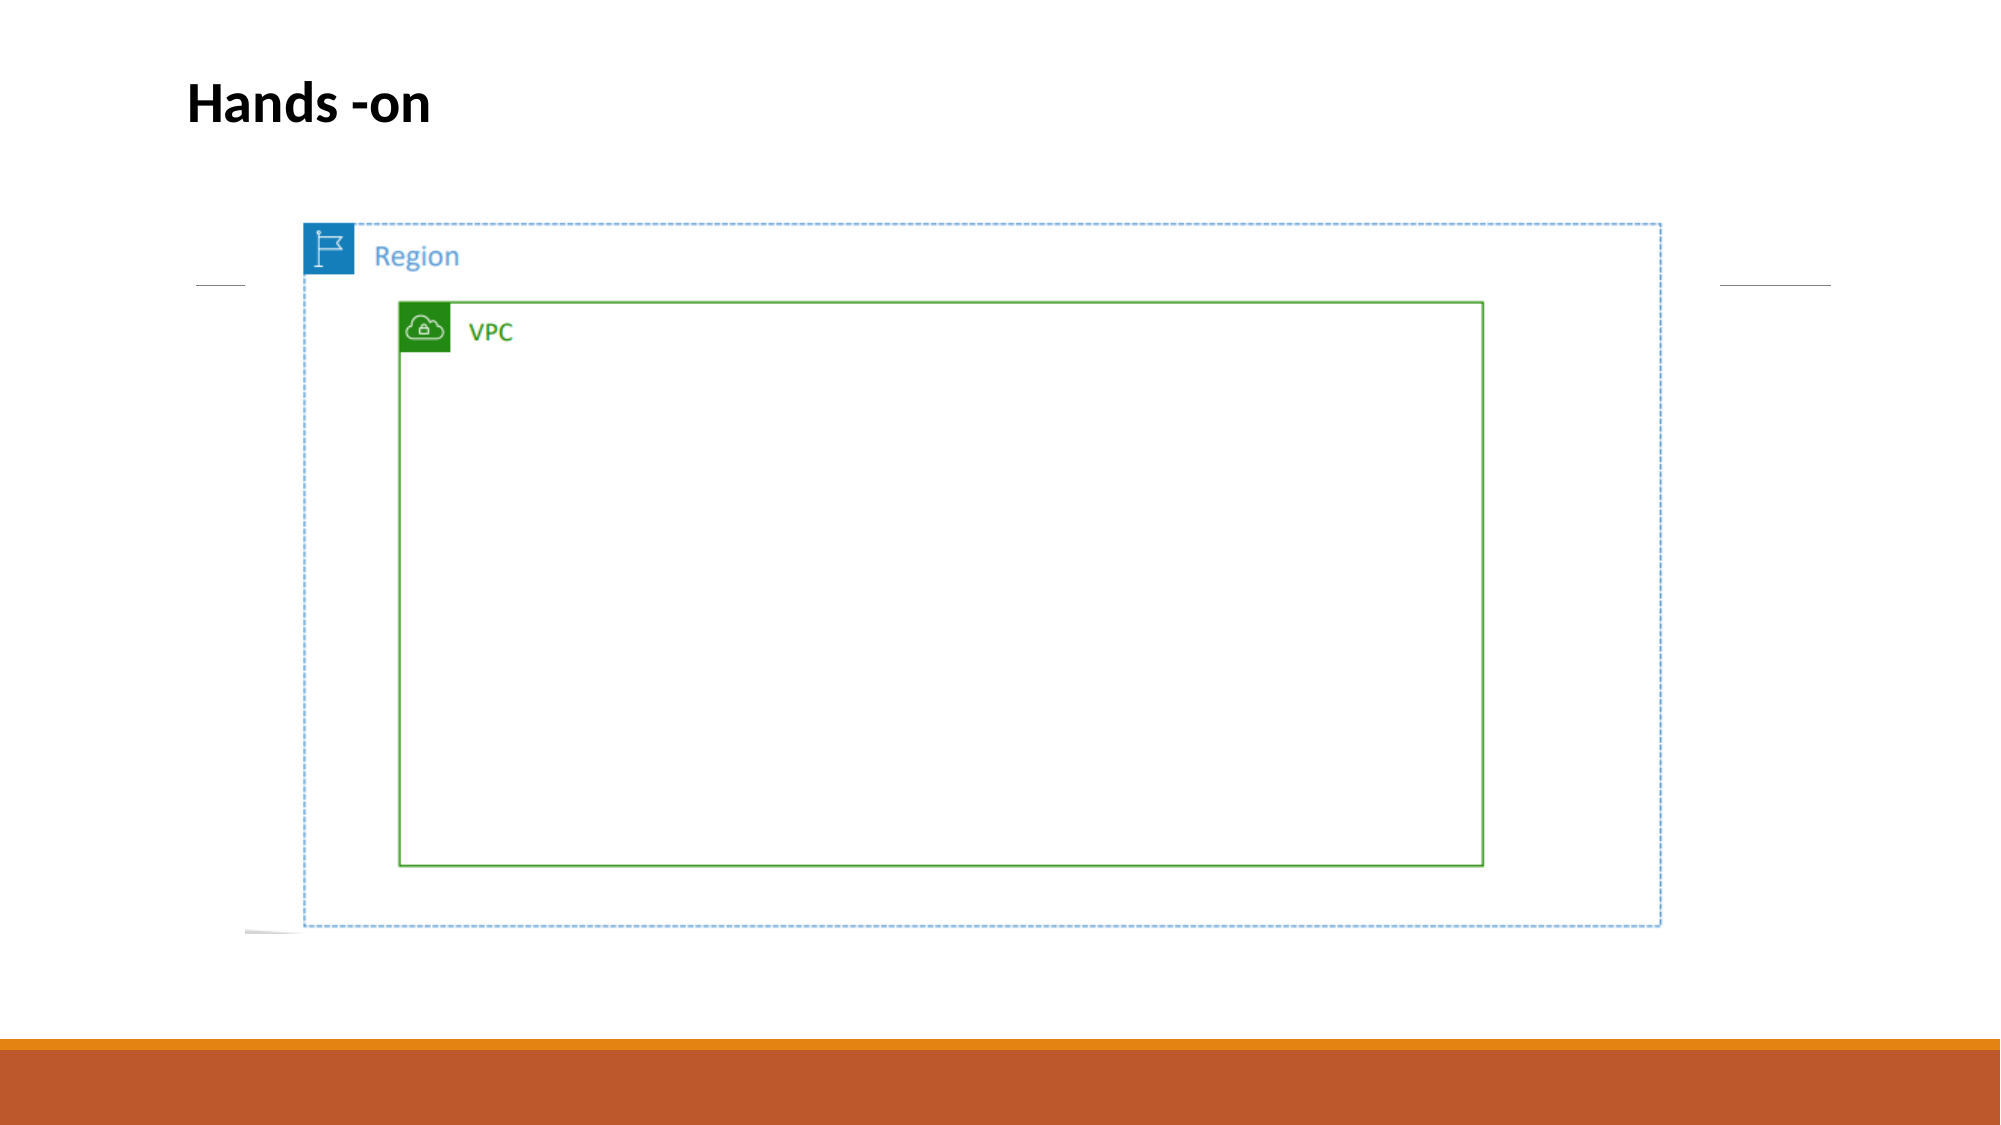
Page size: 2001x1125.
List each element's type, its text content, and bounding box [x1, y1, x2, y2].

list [244, 207, 1721, 935]
text_box Hands -on [172, 56, 1173, 142]
